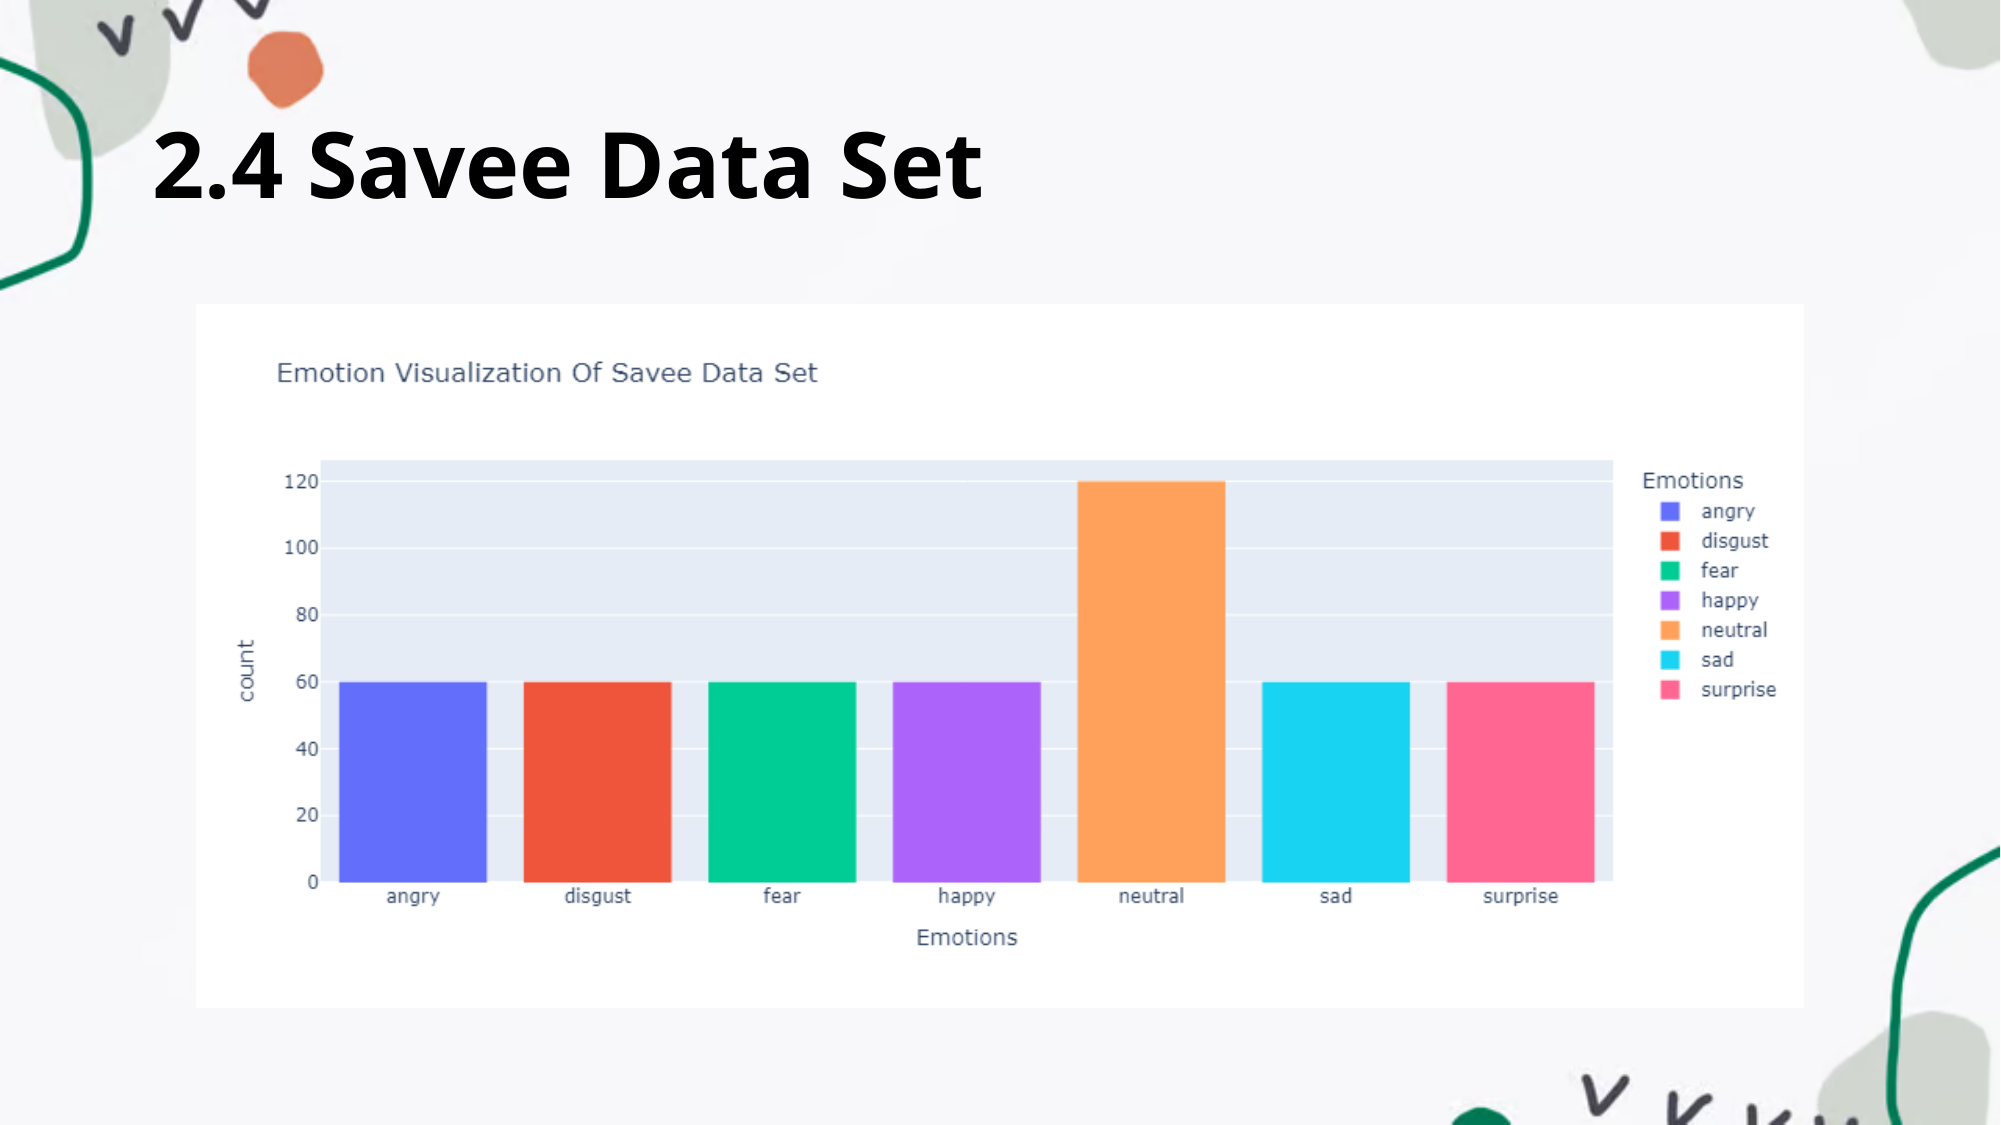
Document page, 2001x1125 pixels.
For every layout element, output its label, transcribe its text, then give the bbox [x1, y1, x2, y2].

title 2.4 Savee Data Set [137, 59, 1863, 278]
picture [0, 0, 2001, 1125]
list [196, 304, 1804, 1008]
